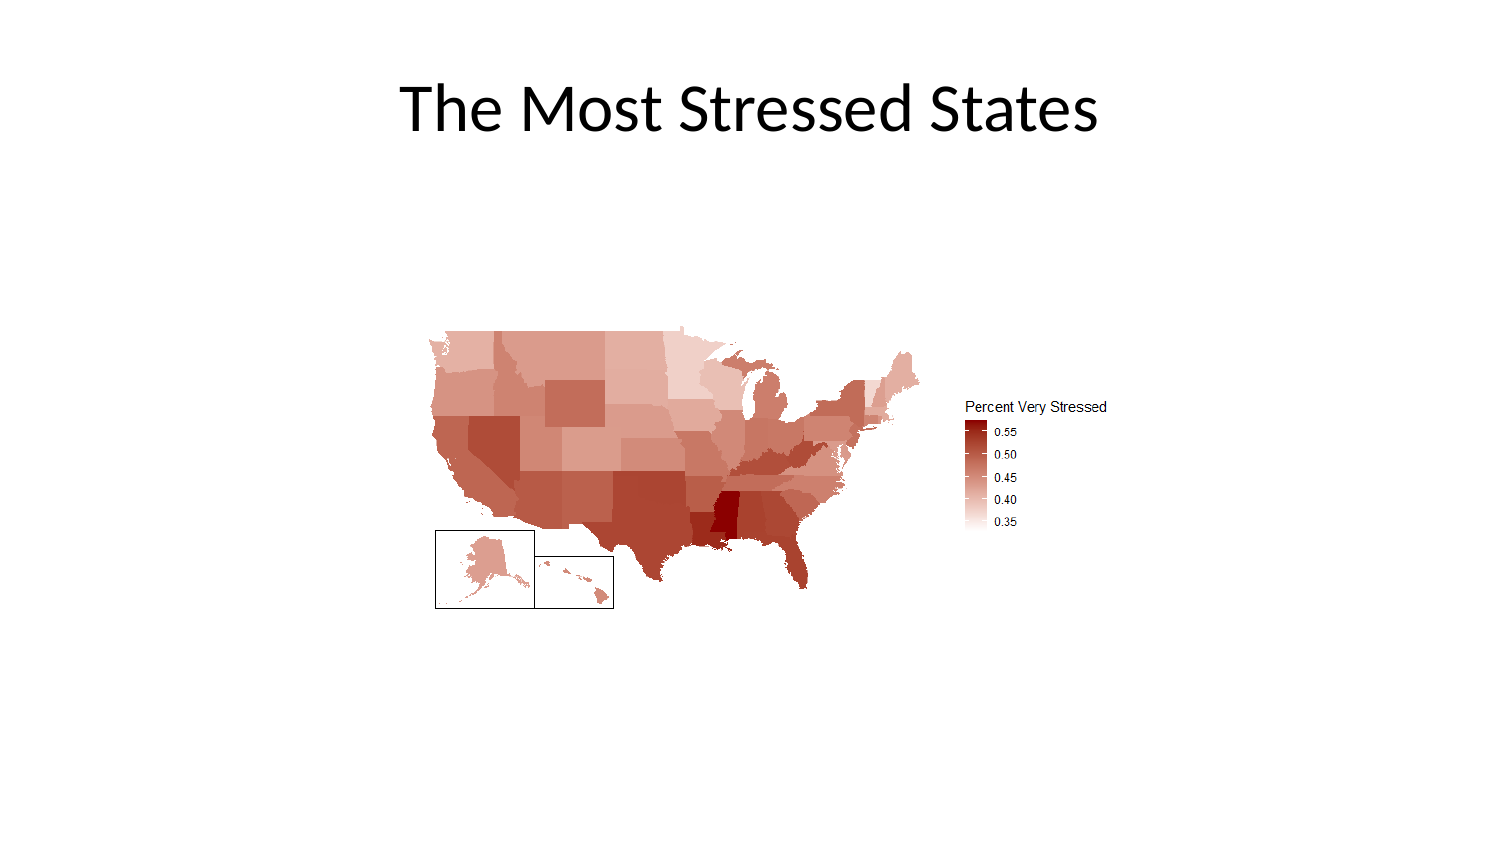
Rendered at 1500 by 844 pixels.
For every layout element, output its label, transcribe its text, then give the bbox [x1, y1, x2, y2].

title The Most Stressed States [75, 33, 1425, 175]
picture [378, 195, 1122, 753]
